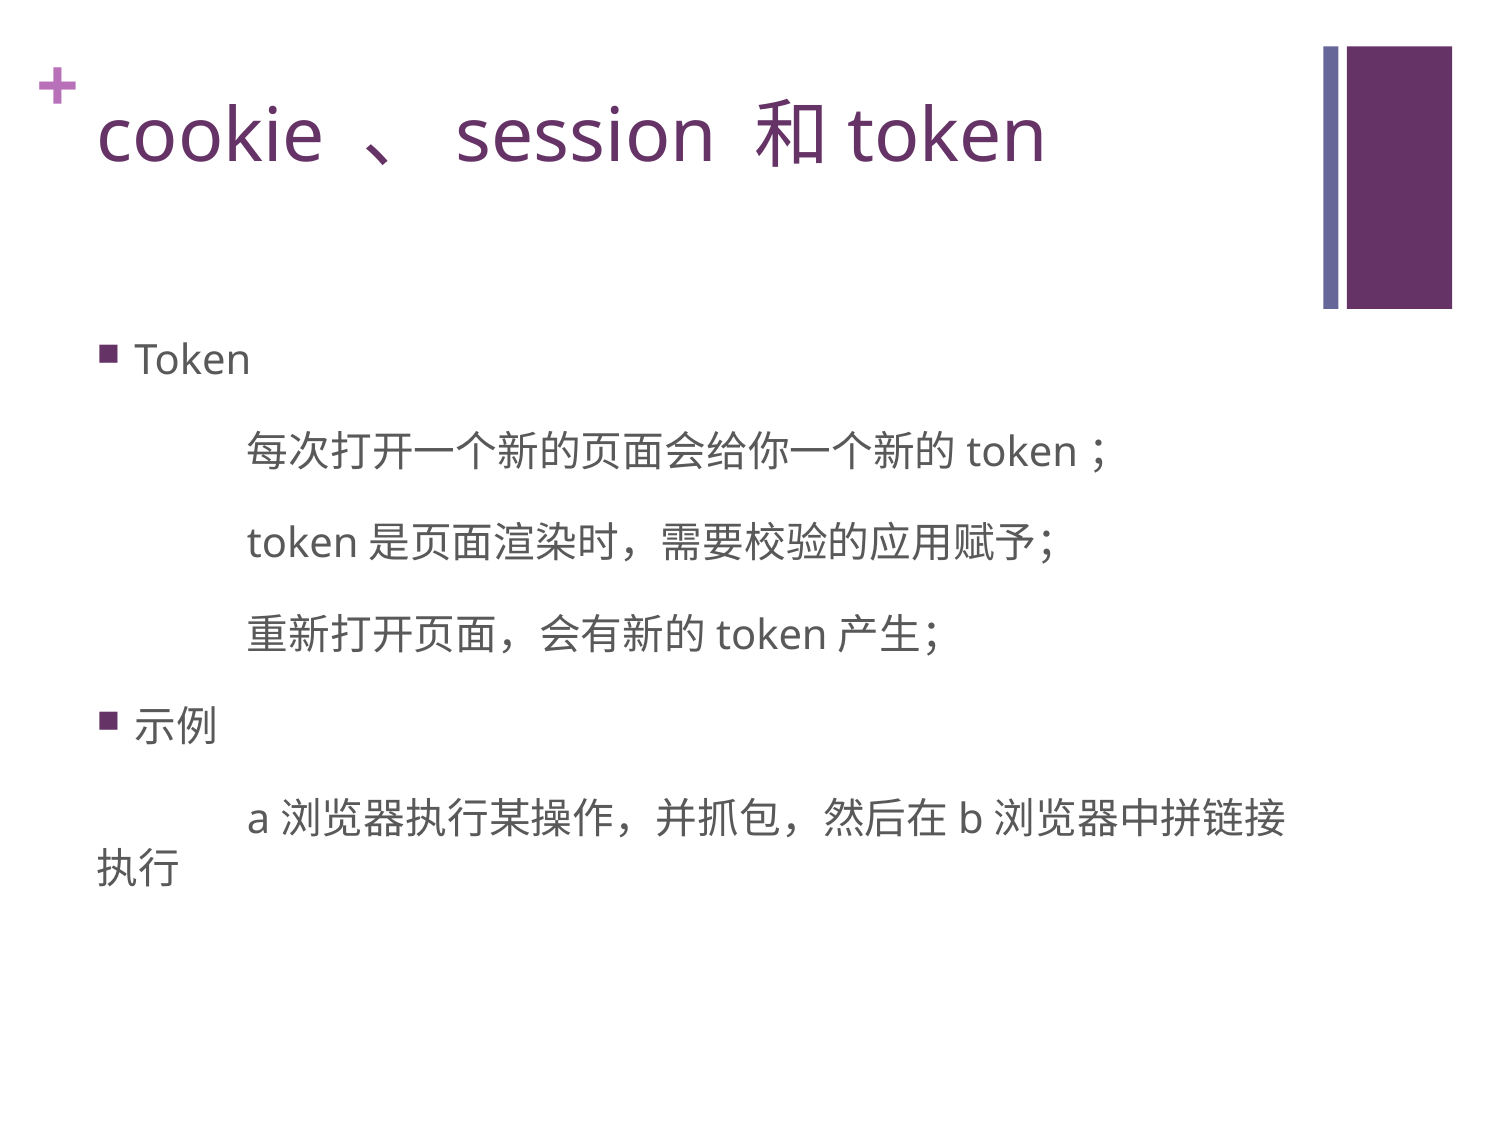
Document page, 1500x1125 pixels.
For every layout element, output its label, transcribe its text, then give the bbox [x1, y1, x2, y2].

list Token 每次打开一个新的页面会给你一个新的token； token是页面渲染时，需要校验的应用赋予； 重新打开页面，会有新的token产生； 示例 a浏览器执行某操作，并抓包，然后在b浏览器中拼链接执行 [81, 324, 1322, 1005]
title cookie 、session 和token [81, 79, 1322, 263]
